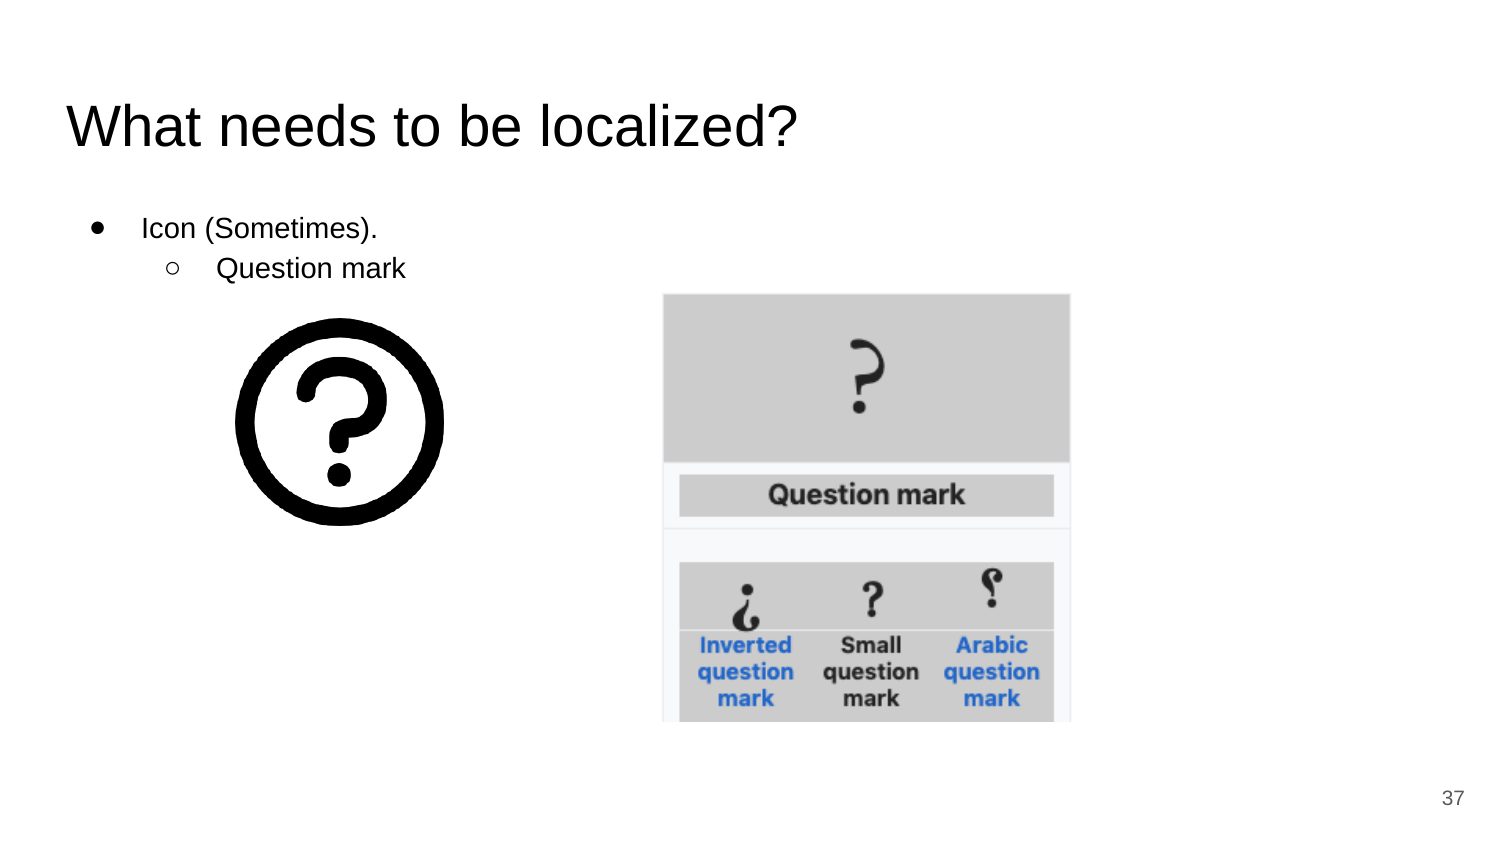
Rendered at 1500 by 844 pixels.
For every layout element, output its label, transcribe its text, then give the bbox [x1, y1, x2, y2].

title What needs to be localized? [51, 72, 1449, 167]
picture [650, 273, 1084, 723]
list Icon (Sometimes). Question mark [51, 189, 1449, 750]
slide_number ‹#› [1389, 764, 1480, 830]
picture [235, 317, 444, 526]
